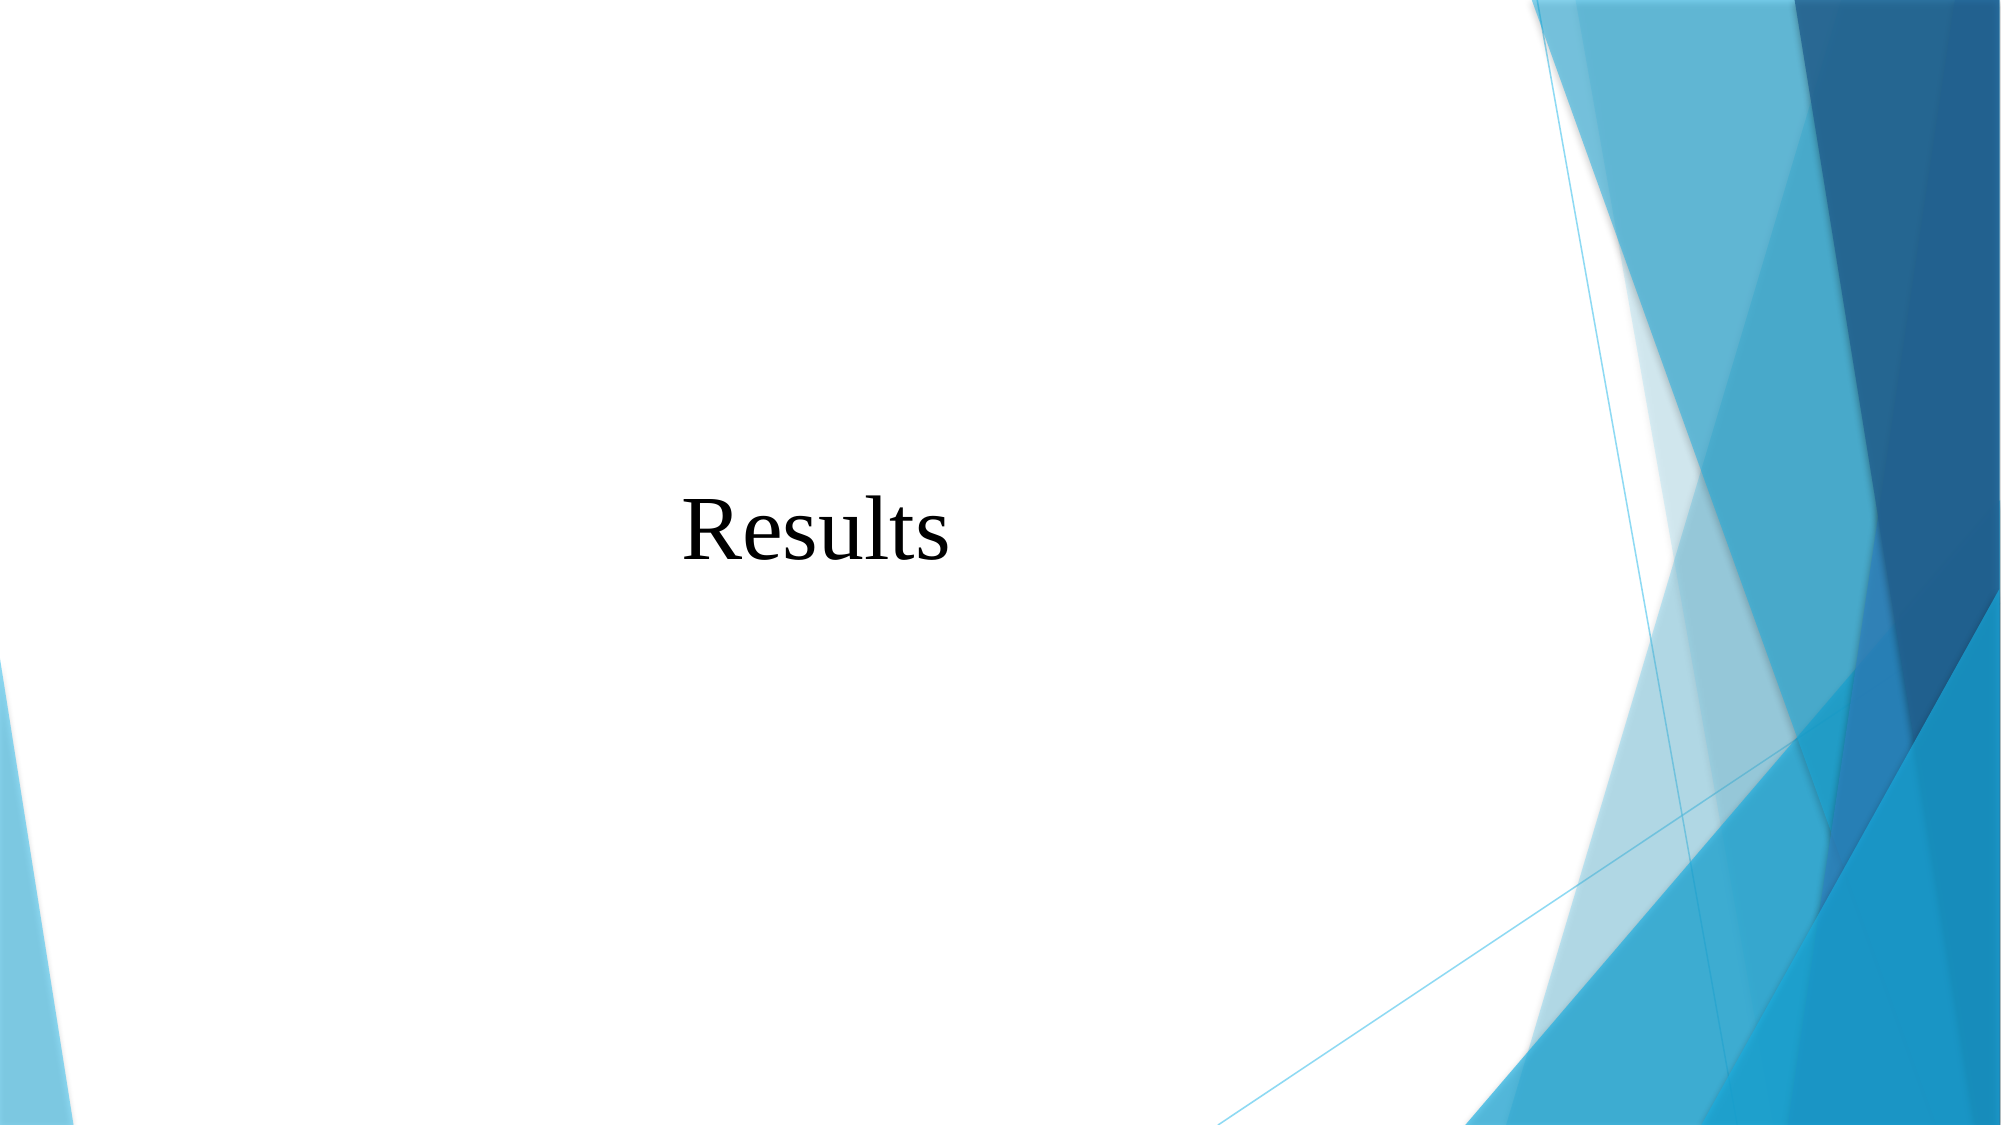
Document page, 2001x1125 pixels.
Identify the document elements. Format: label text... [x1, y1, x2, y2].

title Results [111, 99, 1522, 1050]
